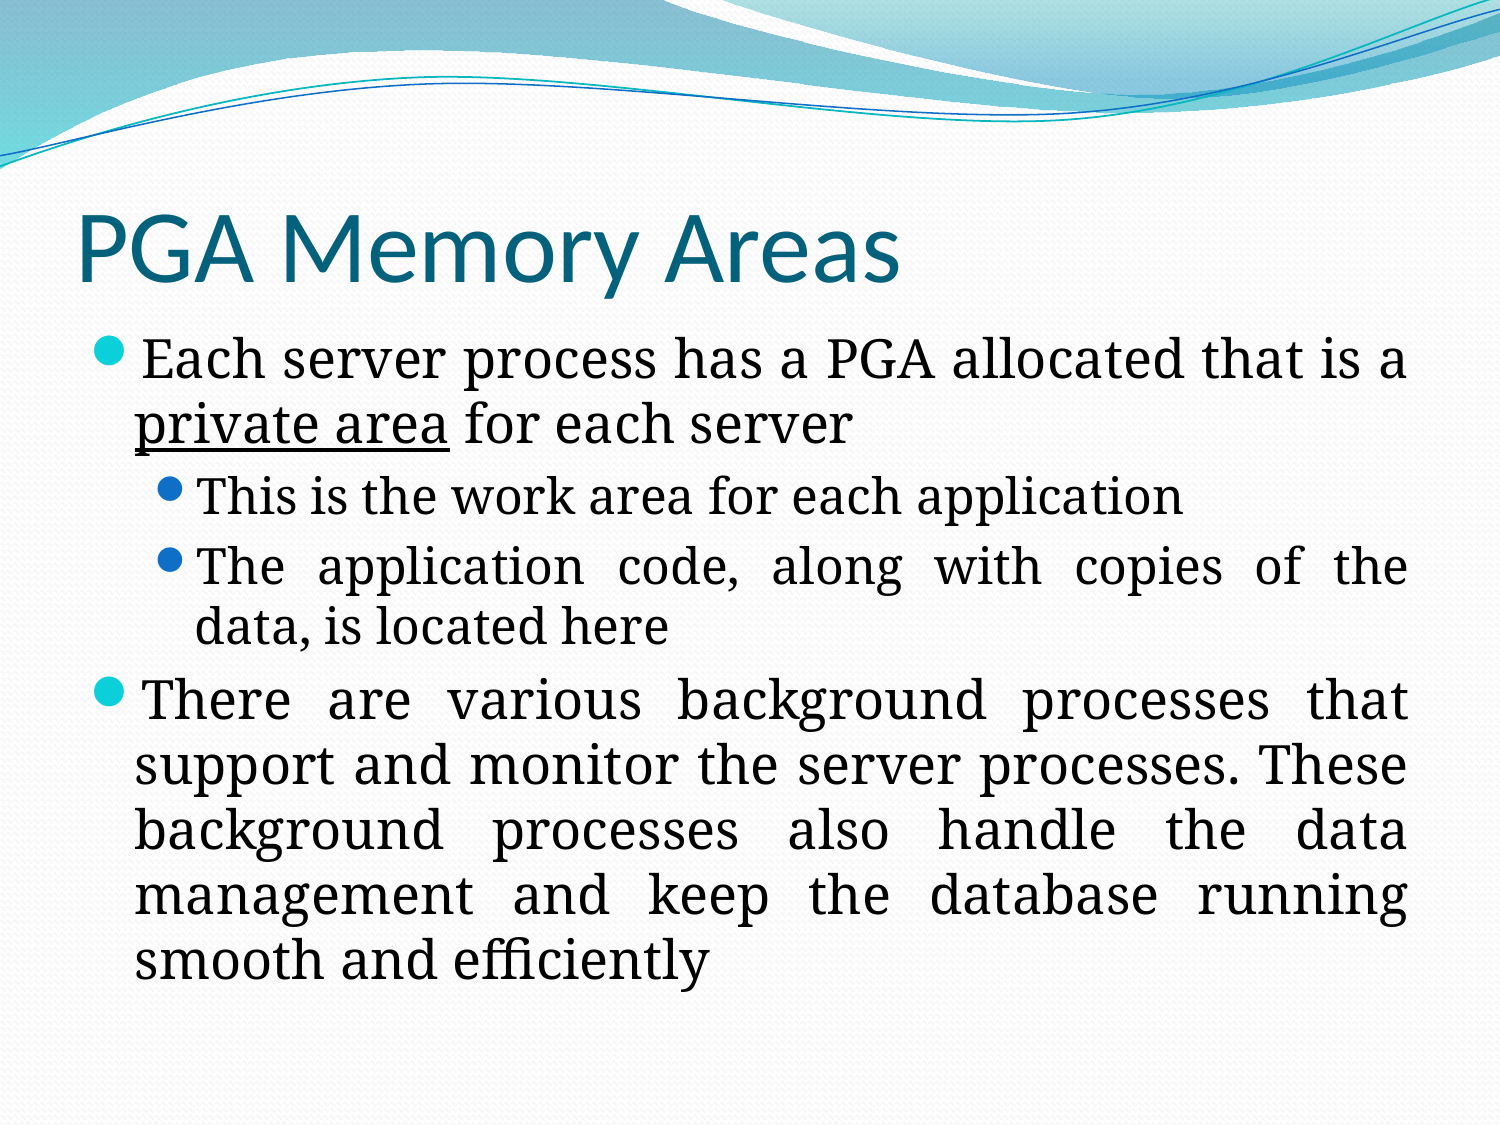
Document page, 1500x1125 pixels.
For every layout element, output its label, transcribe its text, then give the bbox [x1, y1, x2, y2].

list Each server process has a PGA allocated that is a private area for each server This is the work area for each application The application code, along with copies of the data, is located here There are various background processes that support and monitor the server processes. These background processes also handle the data management and keep the database running smooth and efficiently [75, 317, 1425, 1075]
title PGA Memory Areas [75, 115, 1425, 303]
